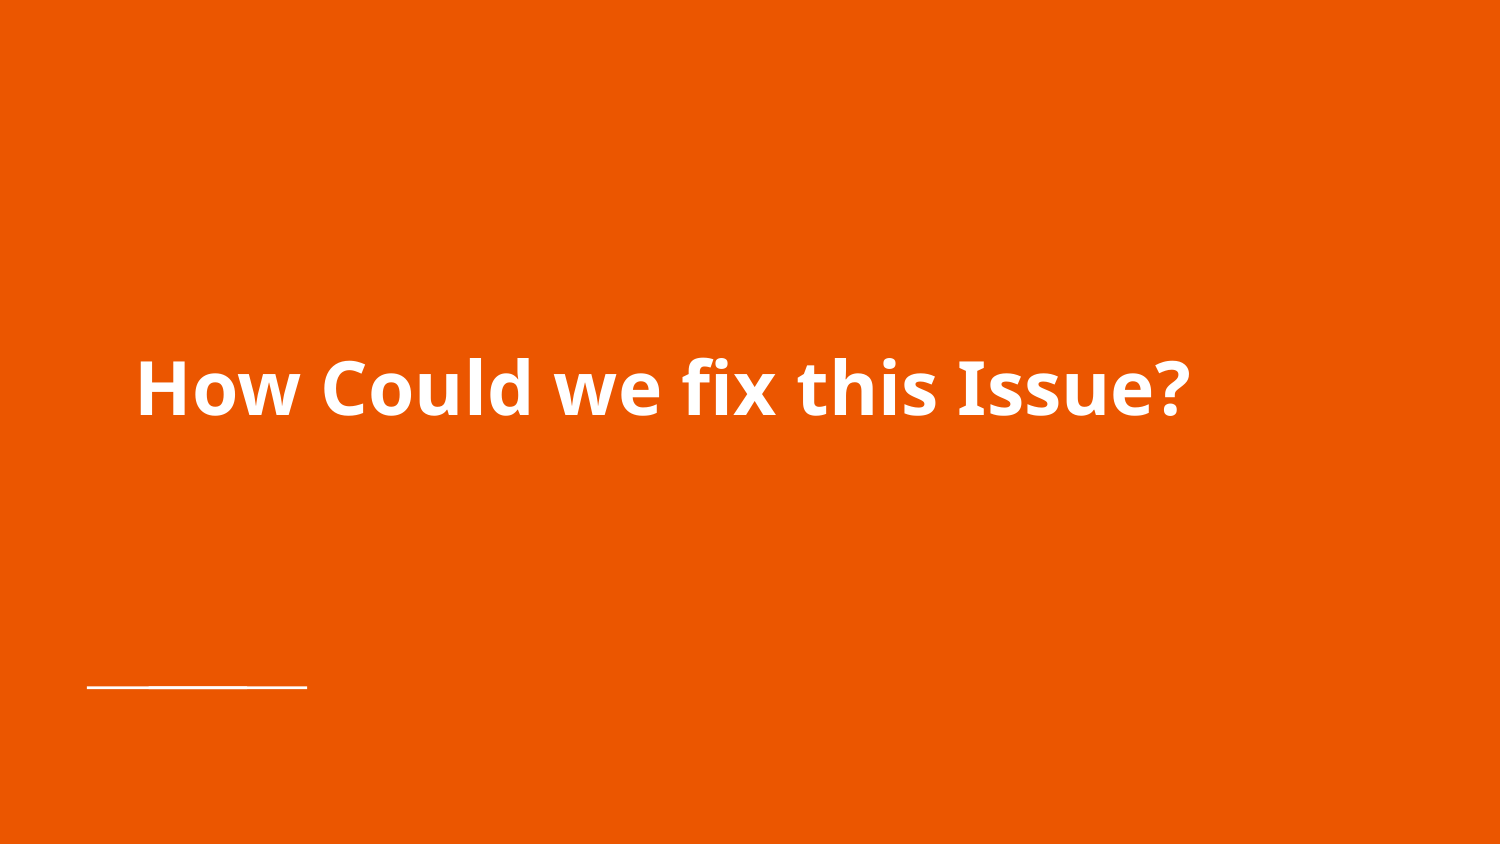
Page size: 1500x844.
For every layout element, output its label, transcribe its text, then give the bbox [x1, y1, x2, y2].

title How Could we fix this Issue? [119, 141, 1272, 632]
